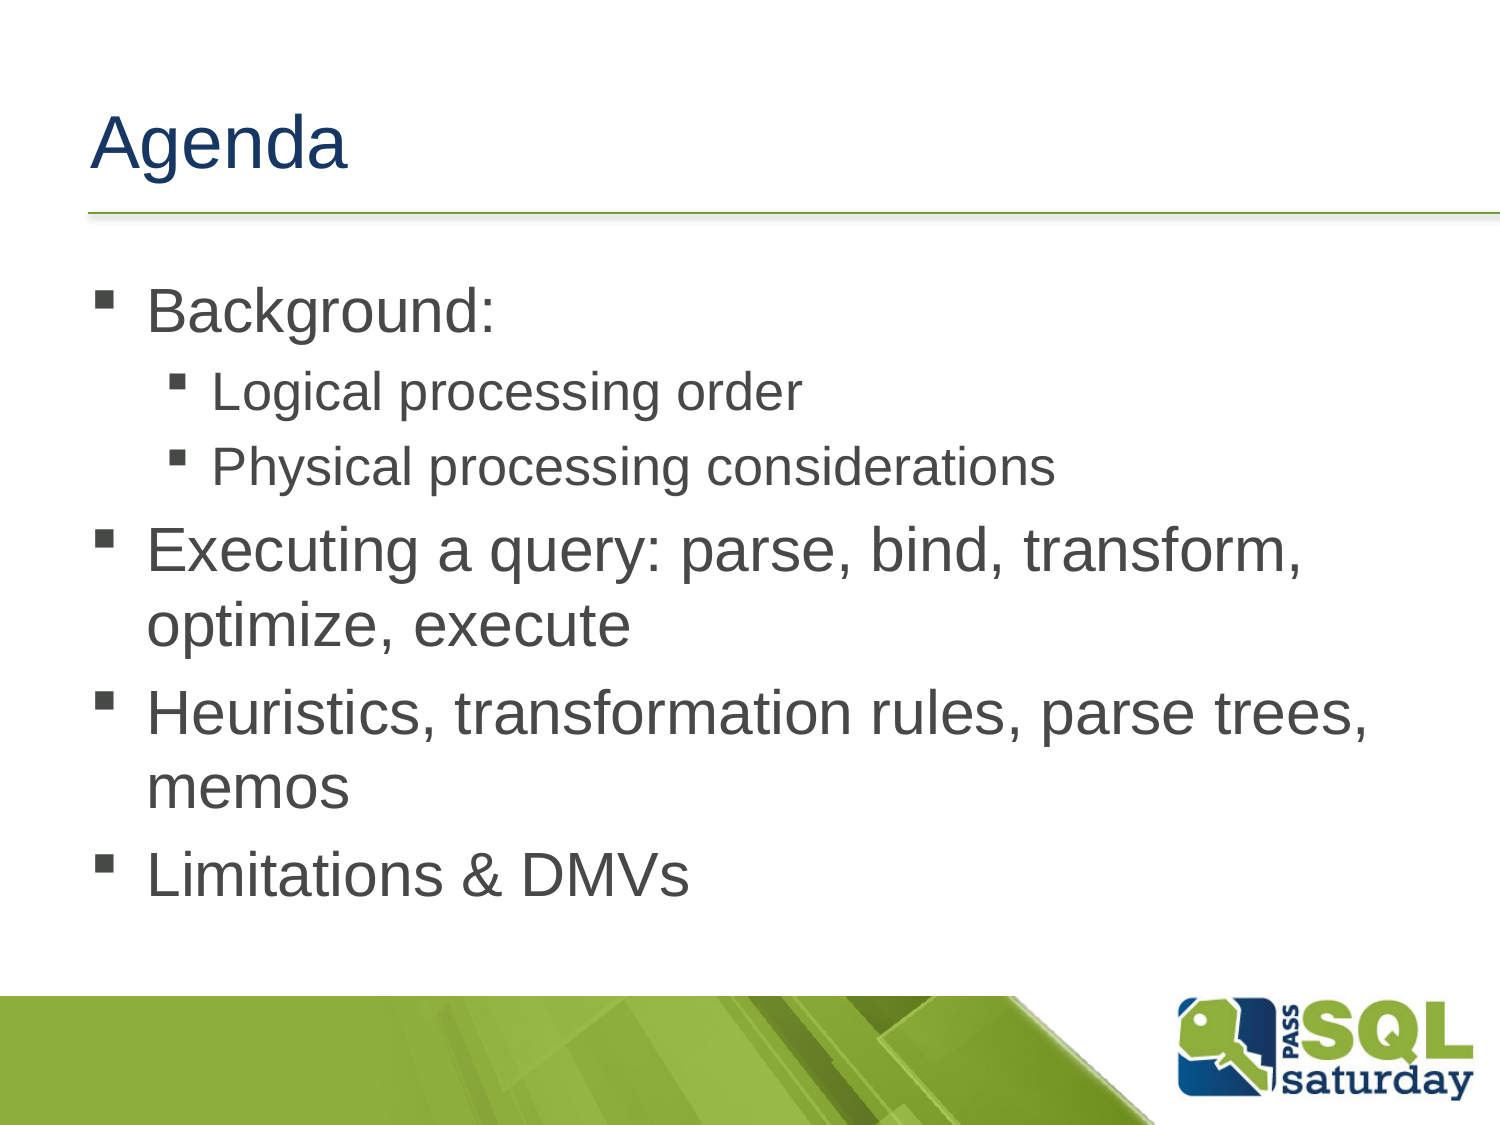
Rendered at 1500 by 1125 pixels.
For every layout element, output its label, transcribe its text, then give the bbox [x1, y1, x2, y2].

picture [0, 969, 1483, 1125]
list Background: Logical processing order Physical processing considerations Executing a query: parse, bind, transform, optimize, execute Heuristics, transformation rules, parse trees, memos Limitations & DMVs [75, 262, 1425, 1005]
title Agenda [75, 45, 1425, 233]
